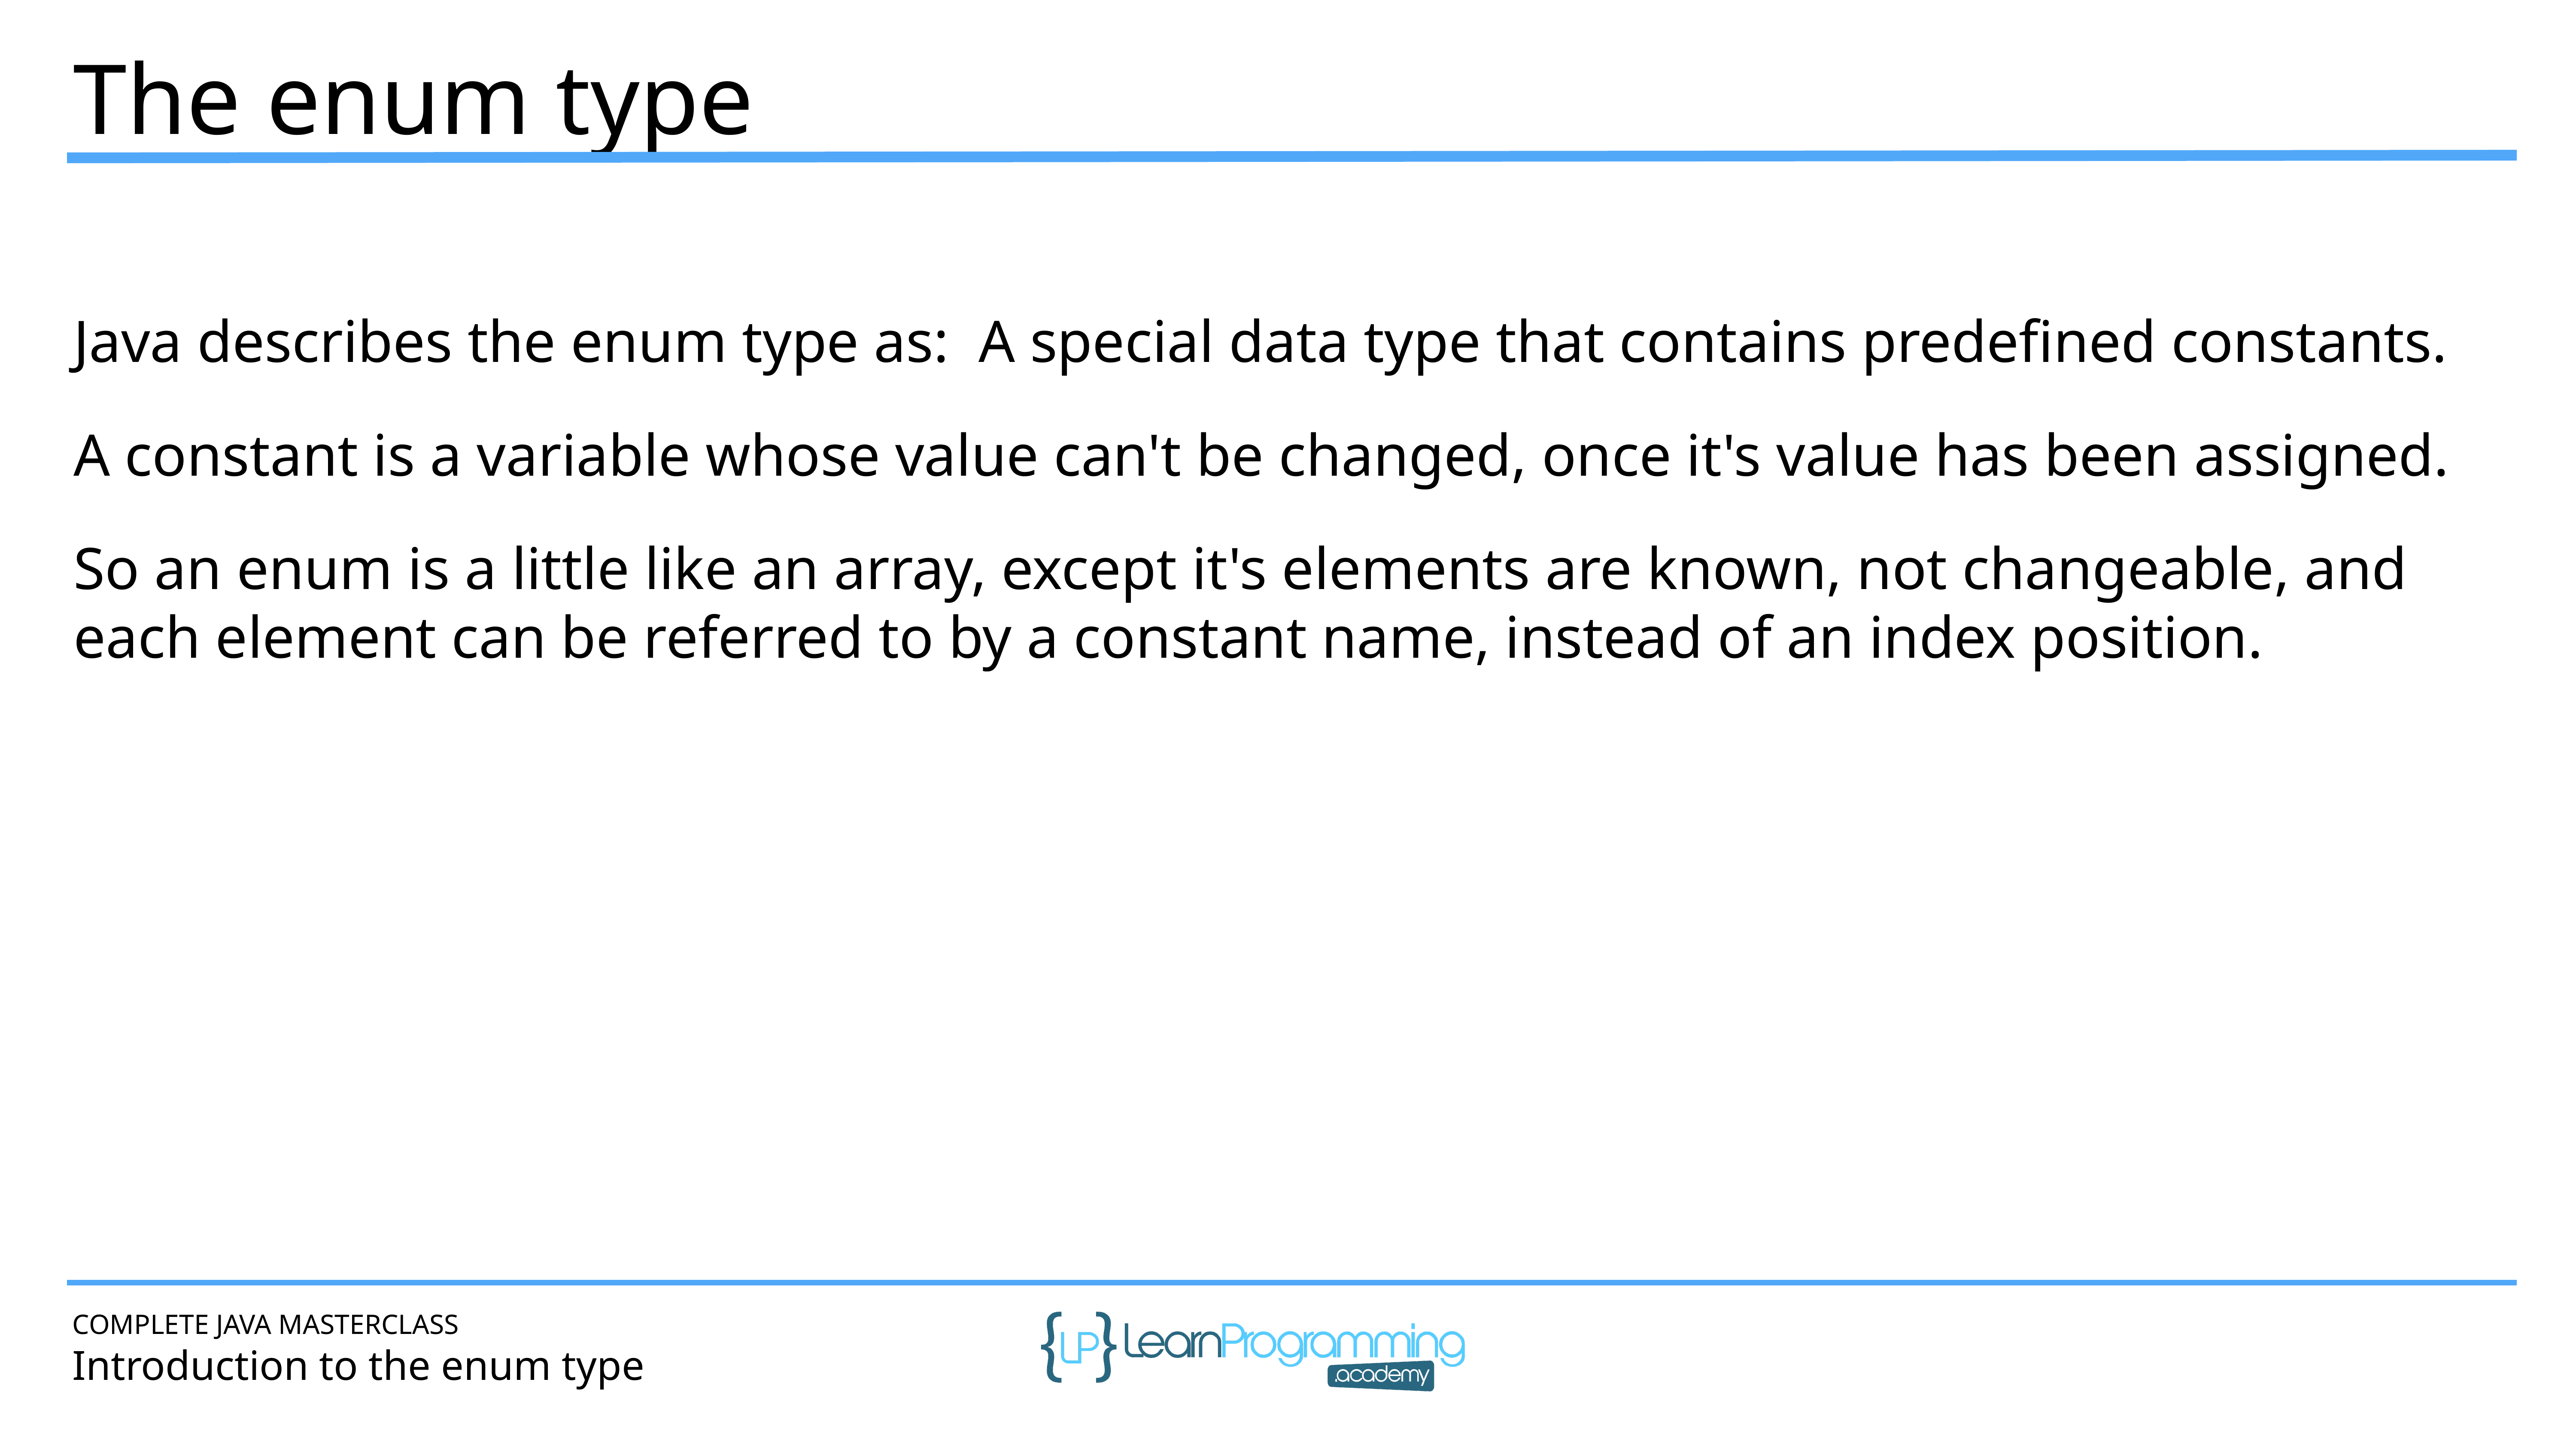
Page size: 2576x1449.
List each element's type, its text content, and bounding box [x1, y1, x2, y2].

picture [1032, 1302, 1477, 1400]
text_box The enum type [68, 32, 759, 159]
text_box Java describes the enum type as: A special data type that contains predefined constants. A constant is a variable whose value can't be changed, once it's value has been assigned. So an enum is a little like an array, except it's elements are known, not changeable, and each element can be referred to by a constant name, instead of an index position. [67, 301, 2517, 1139]
text_box COMPLETE JAVA MASTERCLASS Introduction to the enum type [67, 1302, 1030, 1394]
